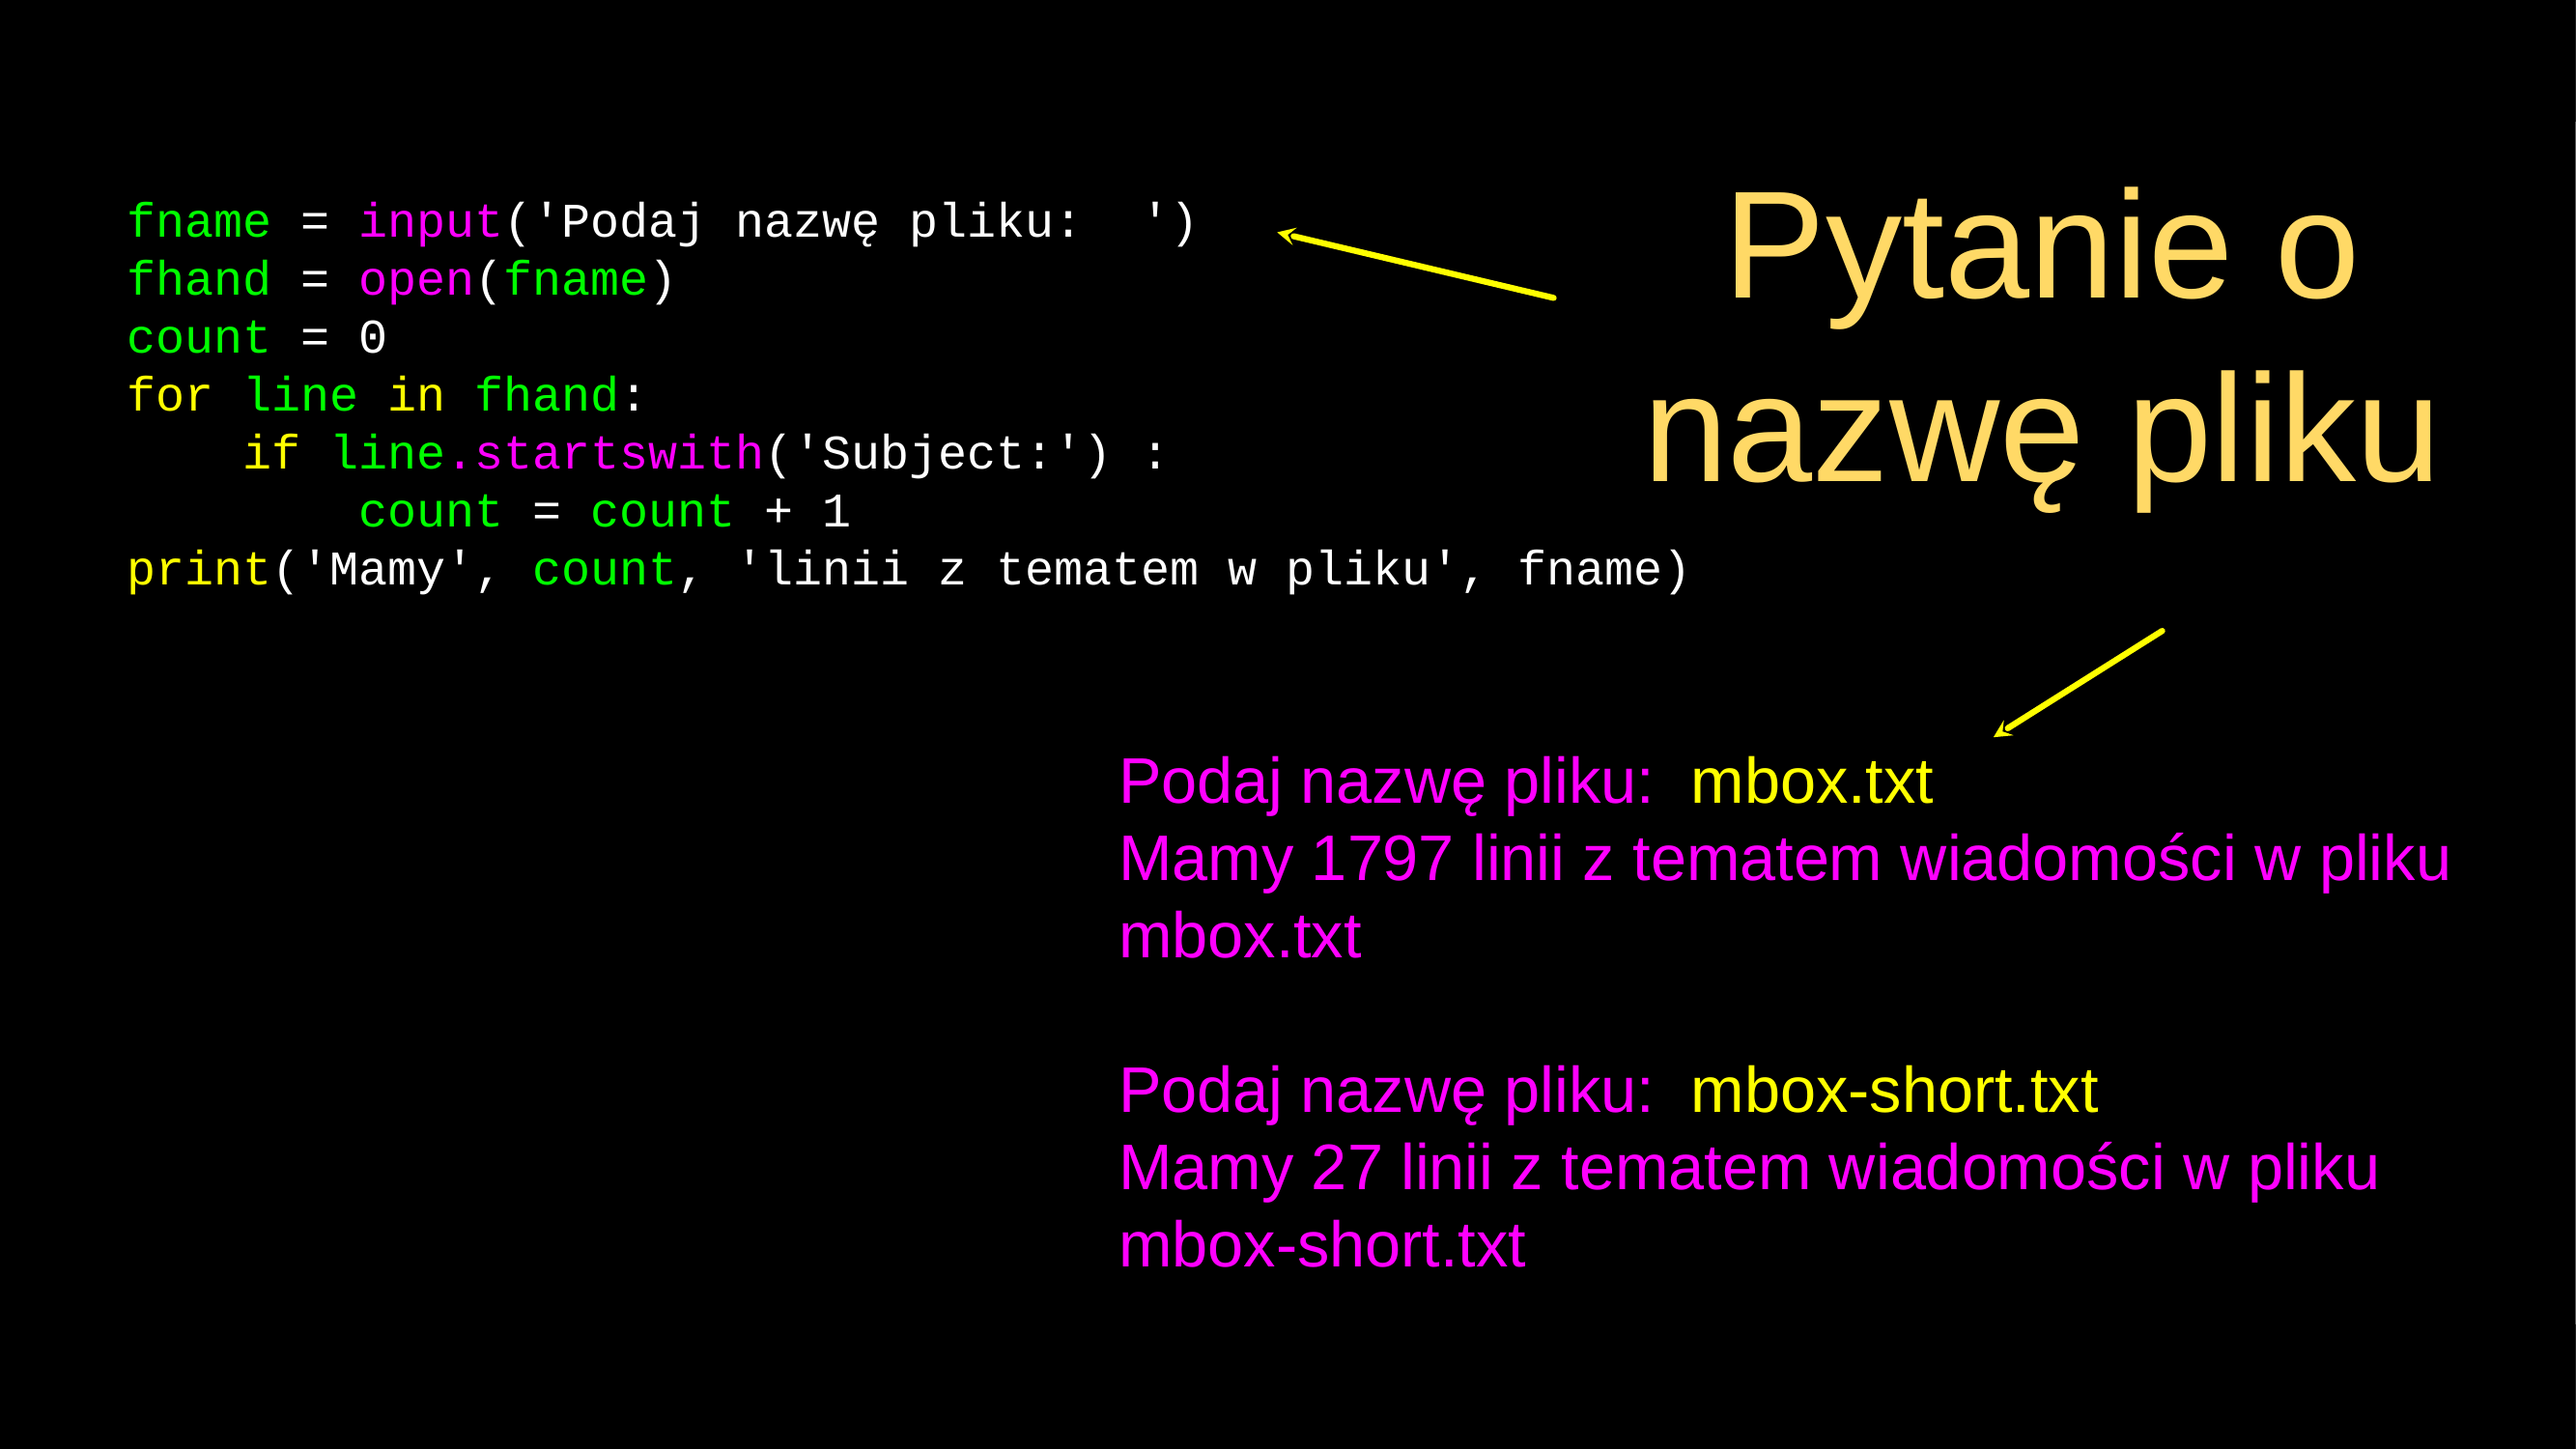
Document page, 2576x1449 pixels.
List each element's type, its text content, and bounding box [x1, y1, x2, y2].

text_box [1277, 232, 1554, 298]
title Pytanie o nazwę pliku [1741, 189, 2479, 468]
text_box Podaj nazwę pliku: mbox.txt Mamy 1797 linii z tematem wiadomości w pliku mbox.txt Podaj nazwę pliku: mbox-short.txt Mamy 27 linii z tematem wiadomości w pliku mbox-short.txt [1118, 767, 2488, 1251]
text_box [1993, 630, 2163, 738]
text_box fname = input('Podaj nazwę pliku: ') fhand = open(fname) count = 0 for line in fhand: if line.startswith('Subject:') : count = count + 1 print('Mamy', count, 'linii z tematem w pliku', fname) [127, 122, 1741, 662]
